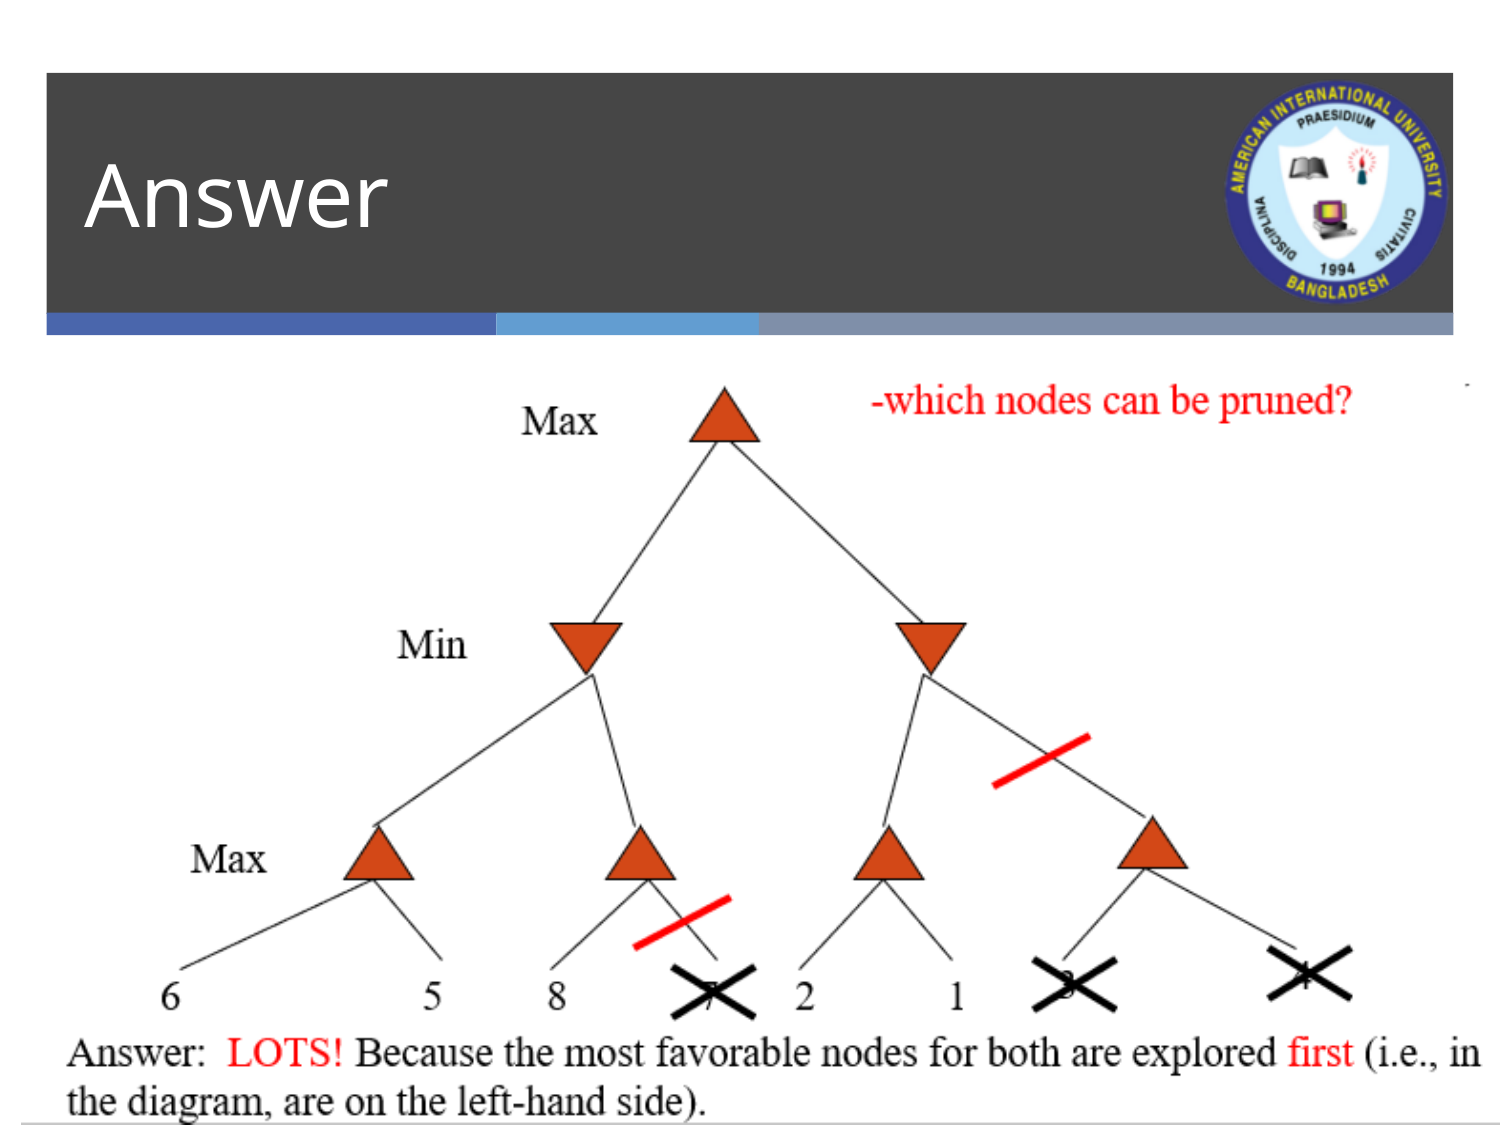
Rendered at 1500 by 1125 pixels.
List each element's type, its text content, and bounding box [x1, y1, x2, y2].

picture [1220, 75, 1454, 310]
title Answer [69, 73, 1351, 253]
picture [20, 343, 1500, 1125]
